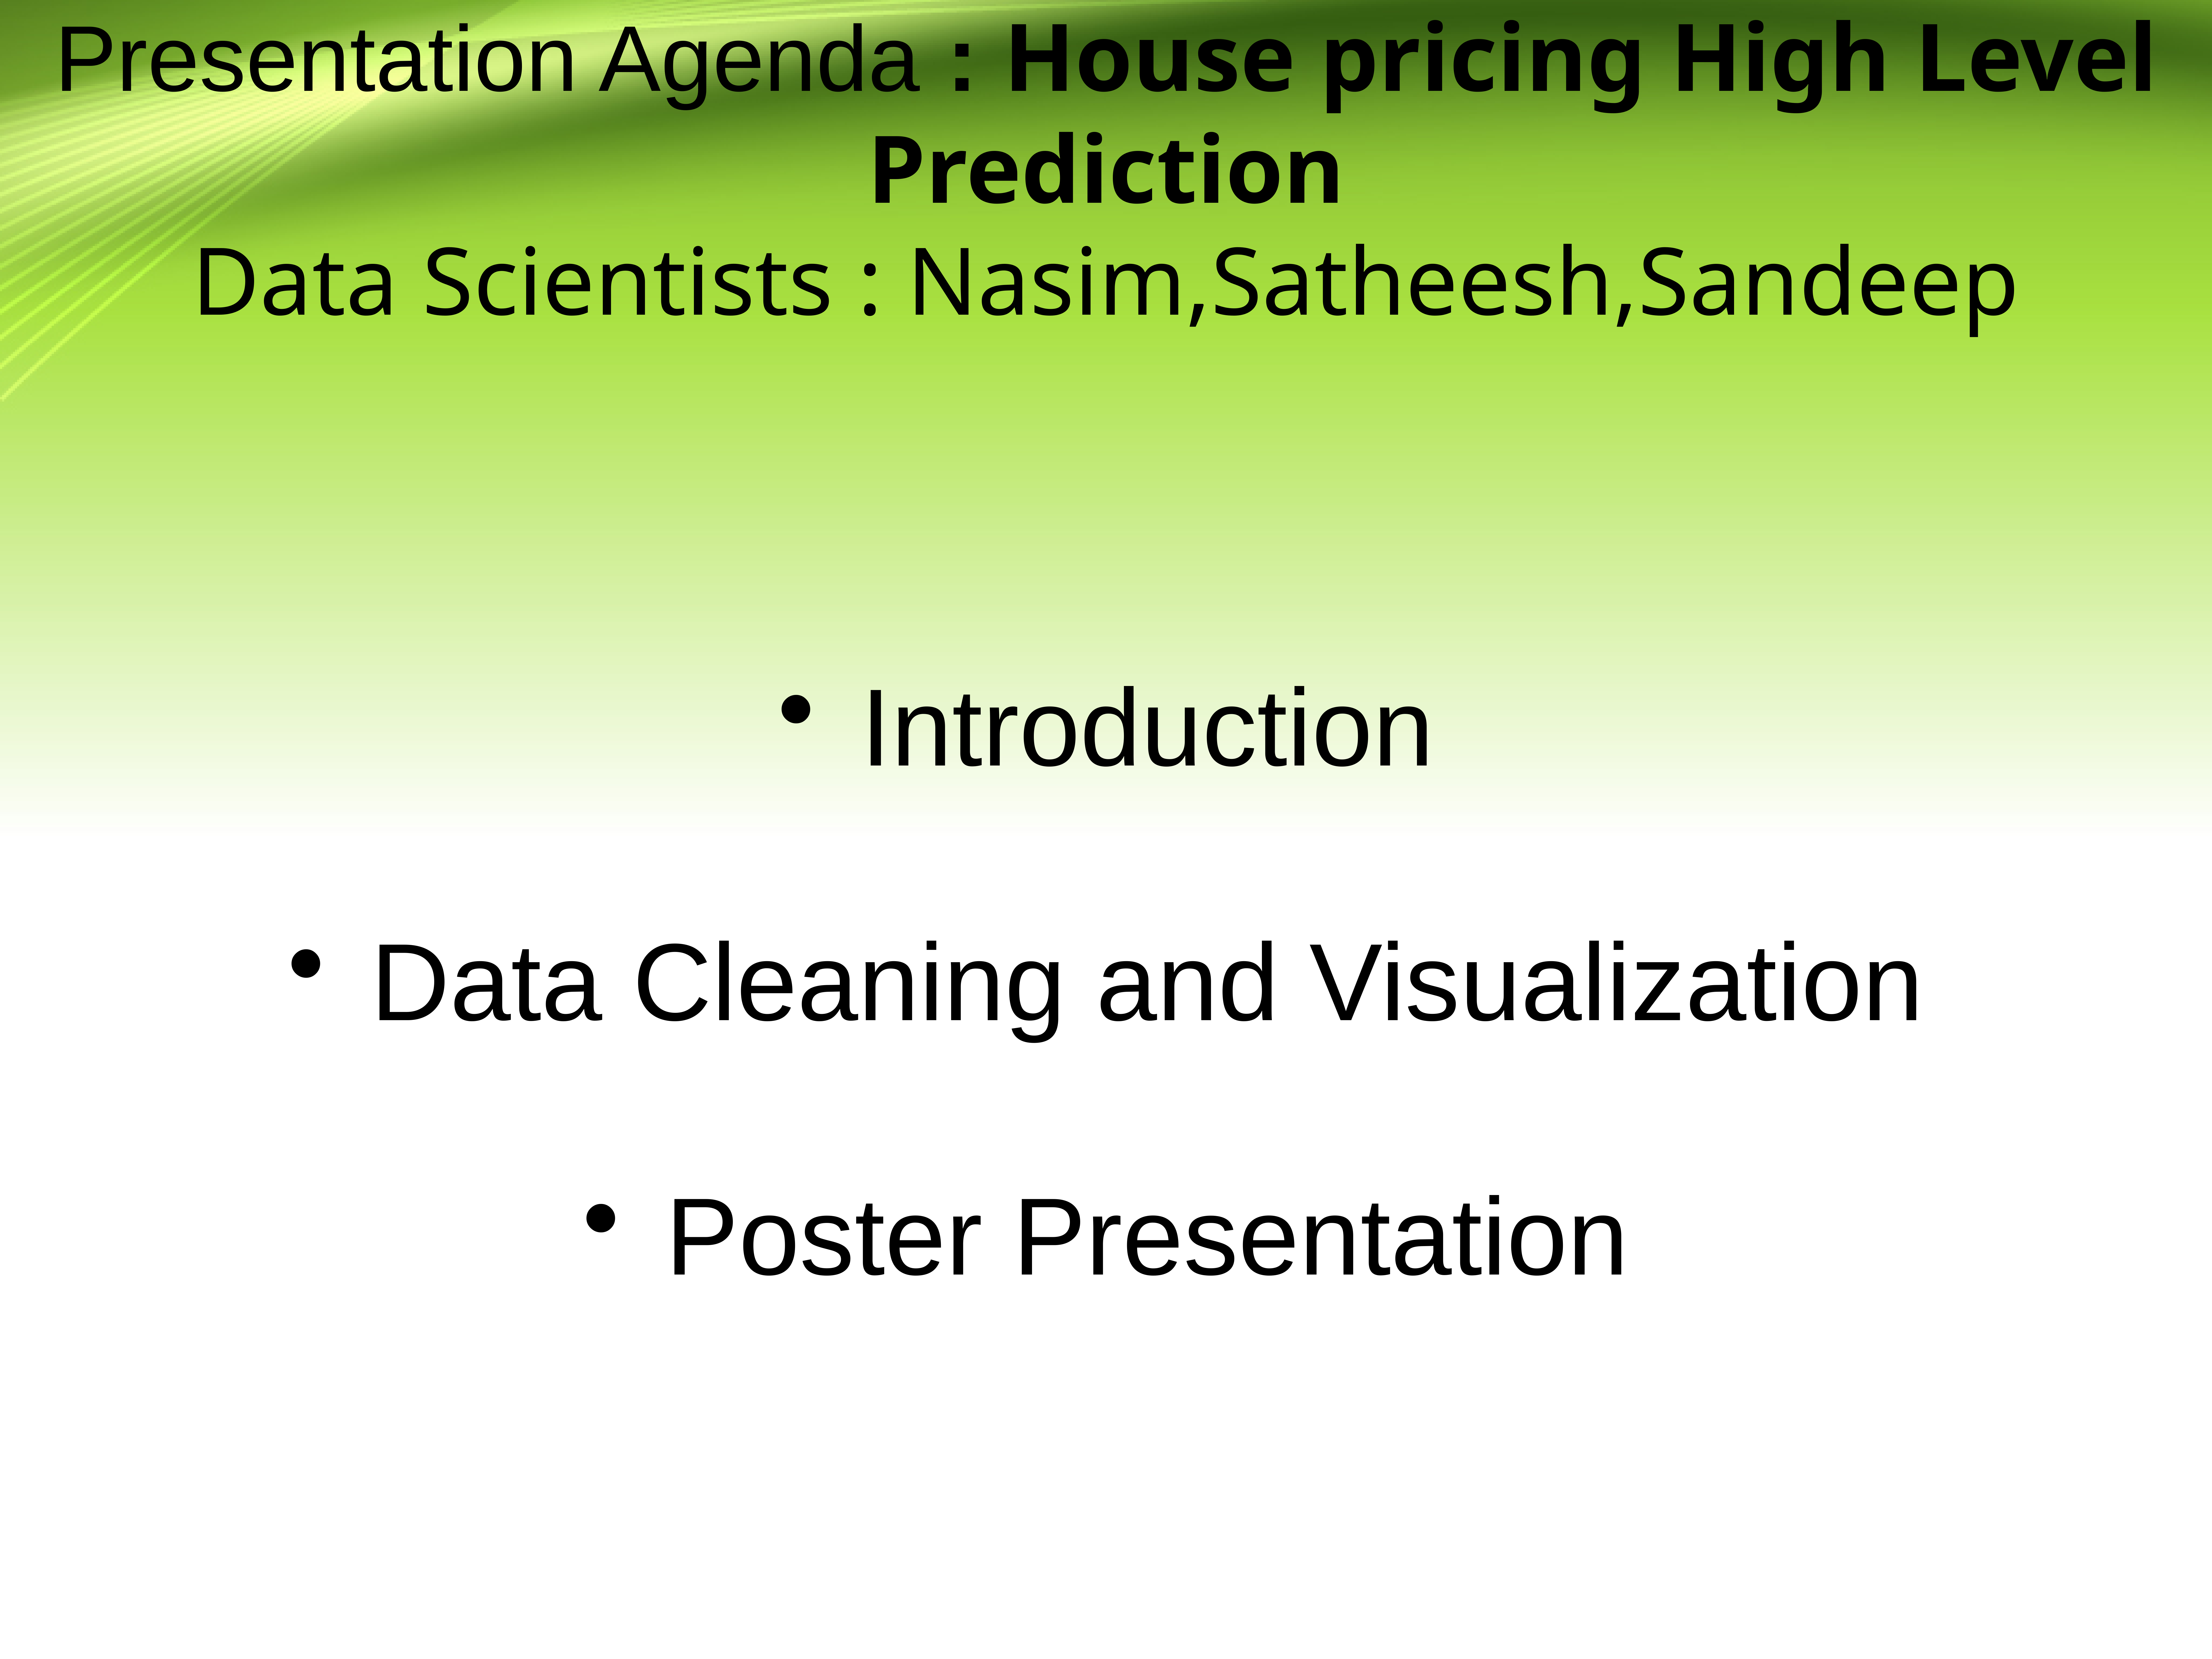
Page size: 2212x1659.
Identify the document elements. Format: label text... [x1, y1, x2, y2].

title Presentation Agenda : House pricing High Level Prediction Data Scientists : Nasim,Satheesh,Sandeep [0, 37, 2212, 357]
picture [0, 357, 2212, 654]
picture [0, 1454, 2212, 1659]
picture [0, 0, 2212, 37]
list Introduction Data Cleaning and Visualization Poster Presentation [0, 654, 2212, 1454]
